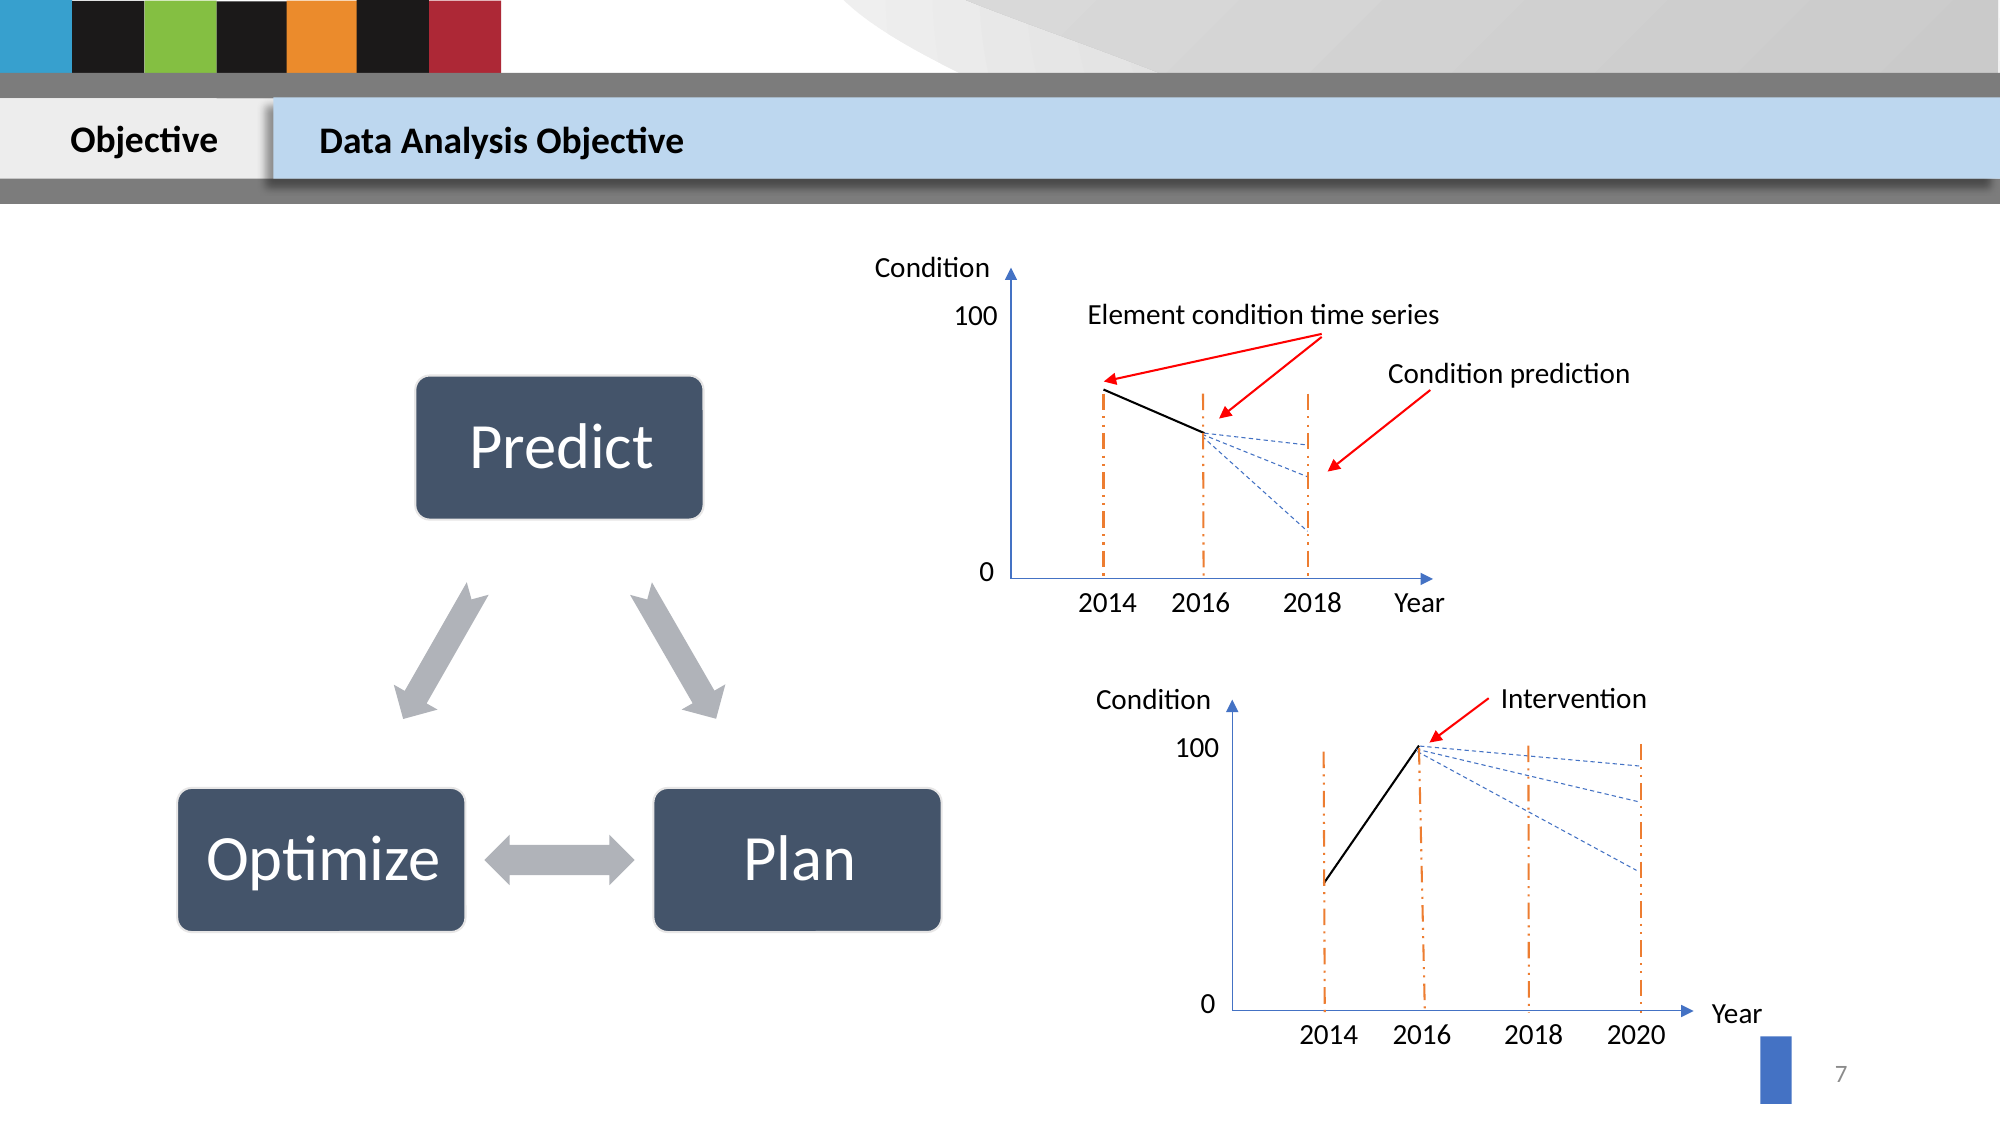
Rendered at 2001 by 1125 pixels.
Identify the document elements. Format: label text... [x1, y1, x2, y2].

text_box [0, 0, 2000, 204]
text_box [1080, 671, 1779, 1059]
text_box [1779, 1035, 1793, 1042]
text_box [858, 240, 1461, 627]
text_box Condition prediction [1461, 347, 1646, 397]
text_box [97, 375, 1022, 933]
slide_number 6 [1412, 1042, 1863, 1103]
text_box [1103, 333, 1322, 382]
